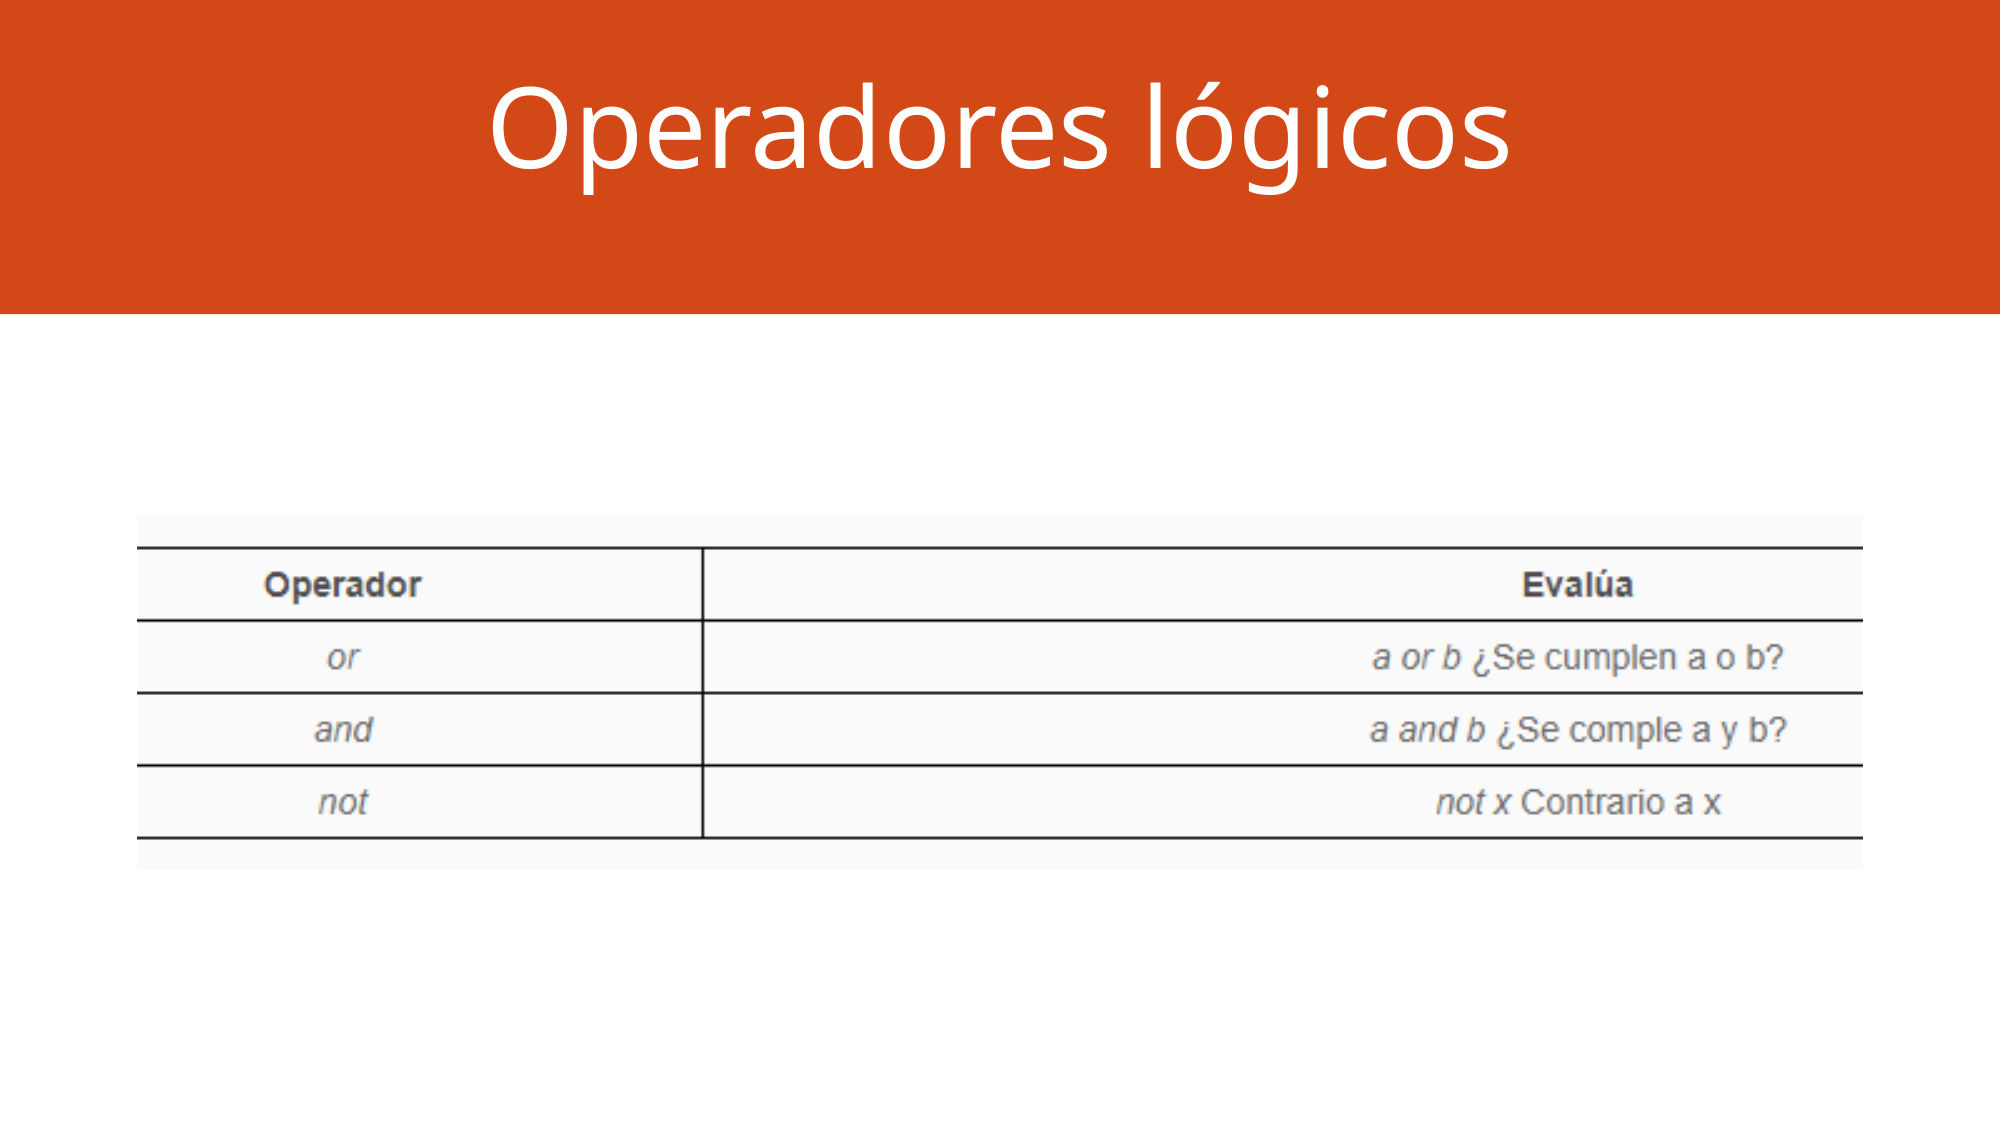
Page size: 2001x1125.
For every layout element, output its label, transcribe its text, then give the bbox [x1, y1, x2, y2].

text_box [0, 0, 2000, 315]
title Operadores lógicos [137, 47, 1863, 201]
picture [137, 515, 1863, 870]
